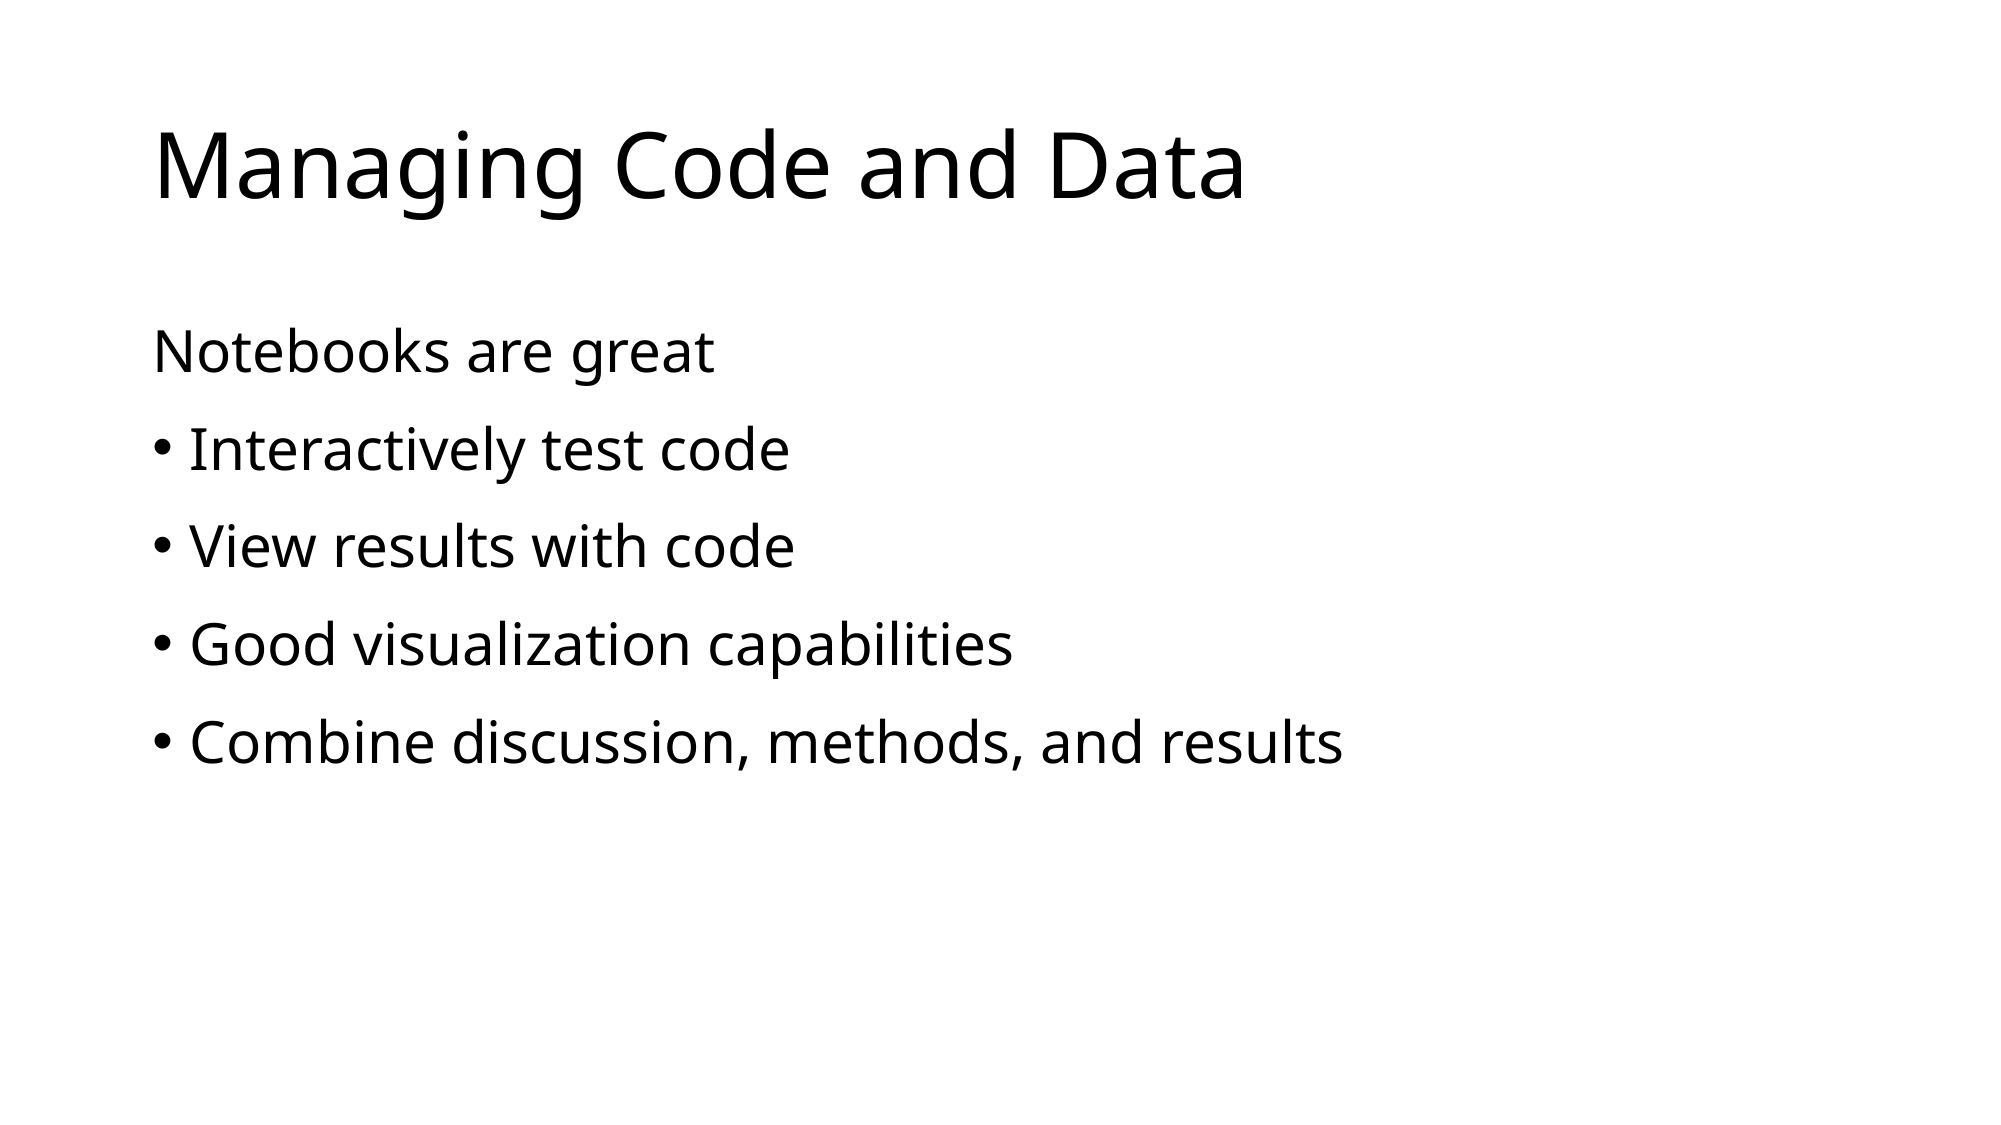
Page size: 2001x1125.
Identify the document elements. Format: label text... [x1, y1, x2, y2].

title Managing Code and Data [137, 59, 1863, 278]
list Notebooks are great Interactively test code View results with code Good visualization capabilities Combine discussion, methods, and results [137, 299, 1863, 1014]
